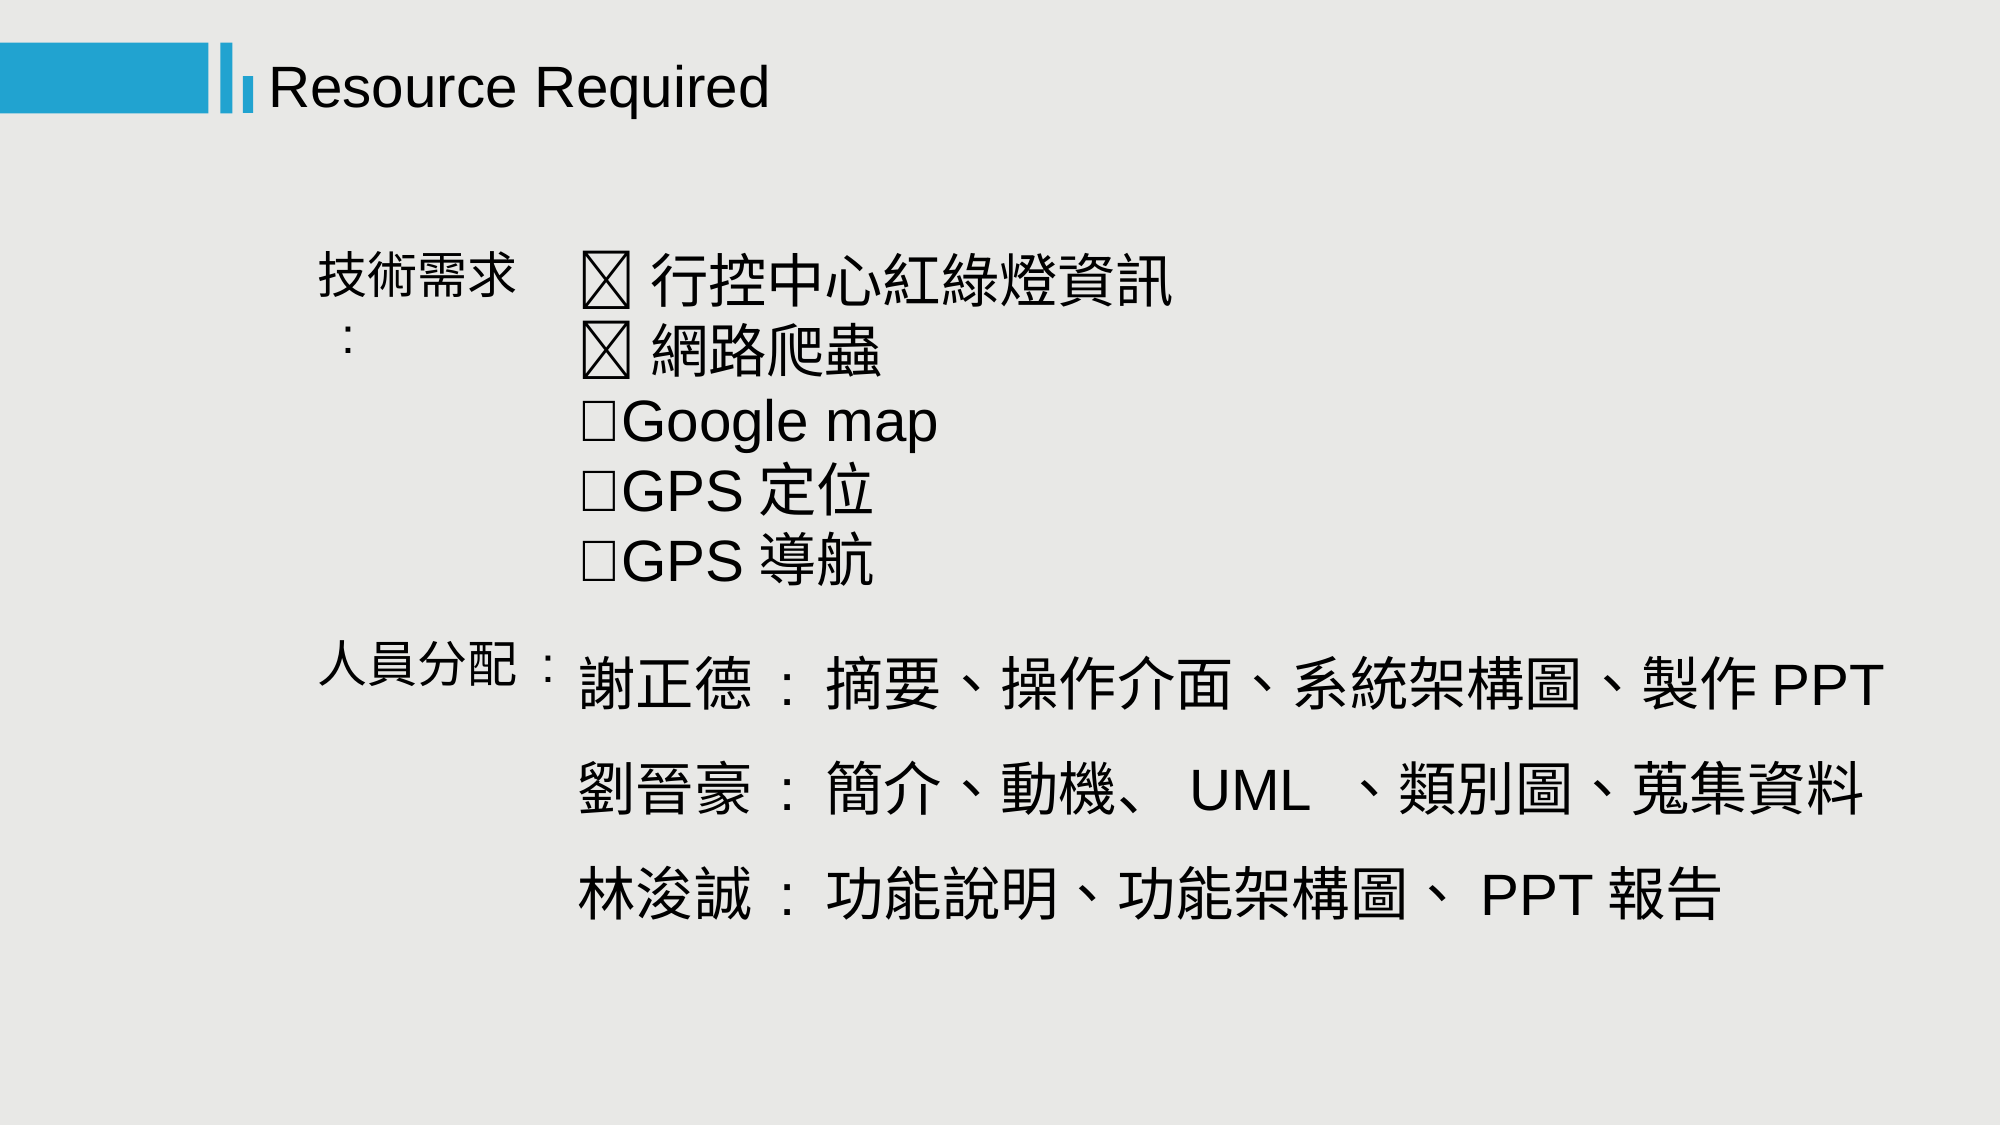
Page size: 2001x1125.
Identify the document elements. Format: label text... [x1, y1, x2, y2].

text_box Resource Required [253, 41, 871, 127]
text_box 人員分配 : [303, 624, 562, 700]
text_box 謝正德 : 摘要、操作介面、系統架構圖、製作PPT 劉晉豪 : 簡介、動機、UML 、類別圖、蒐集資料 林浚誠 : 功能說明、功能架構圖、PPT報告 [562, 604, 1910, 935]
text_box 技術需求 : [303, 236, 563, 371]
text_box [0, 42, 209, 114]
text_box 🔹行控中心紅綠燈資訊 🔹網路爬蟲 🔹Google map 🔹GPS定位 🔹GPS導航 [562, 236, 1674, 601]
text_box [220, 42, 233, 114]
text_box [242, 76, 253, 113]
